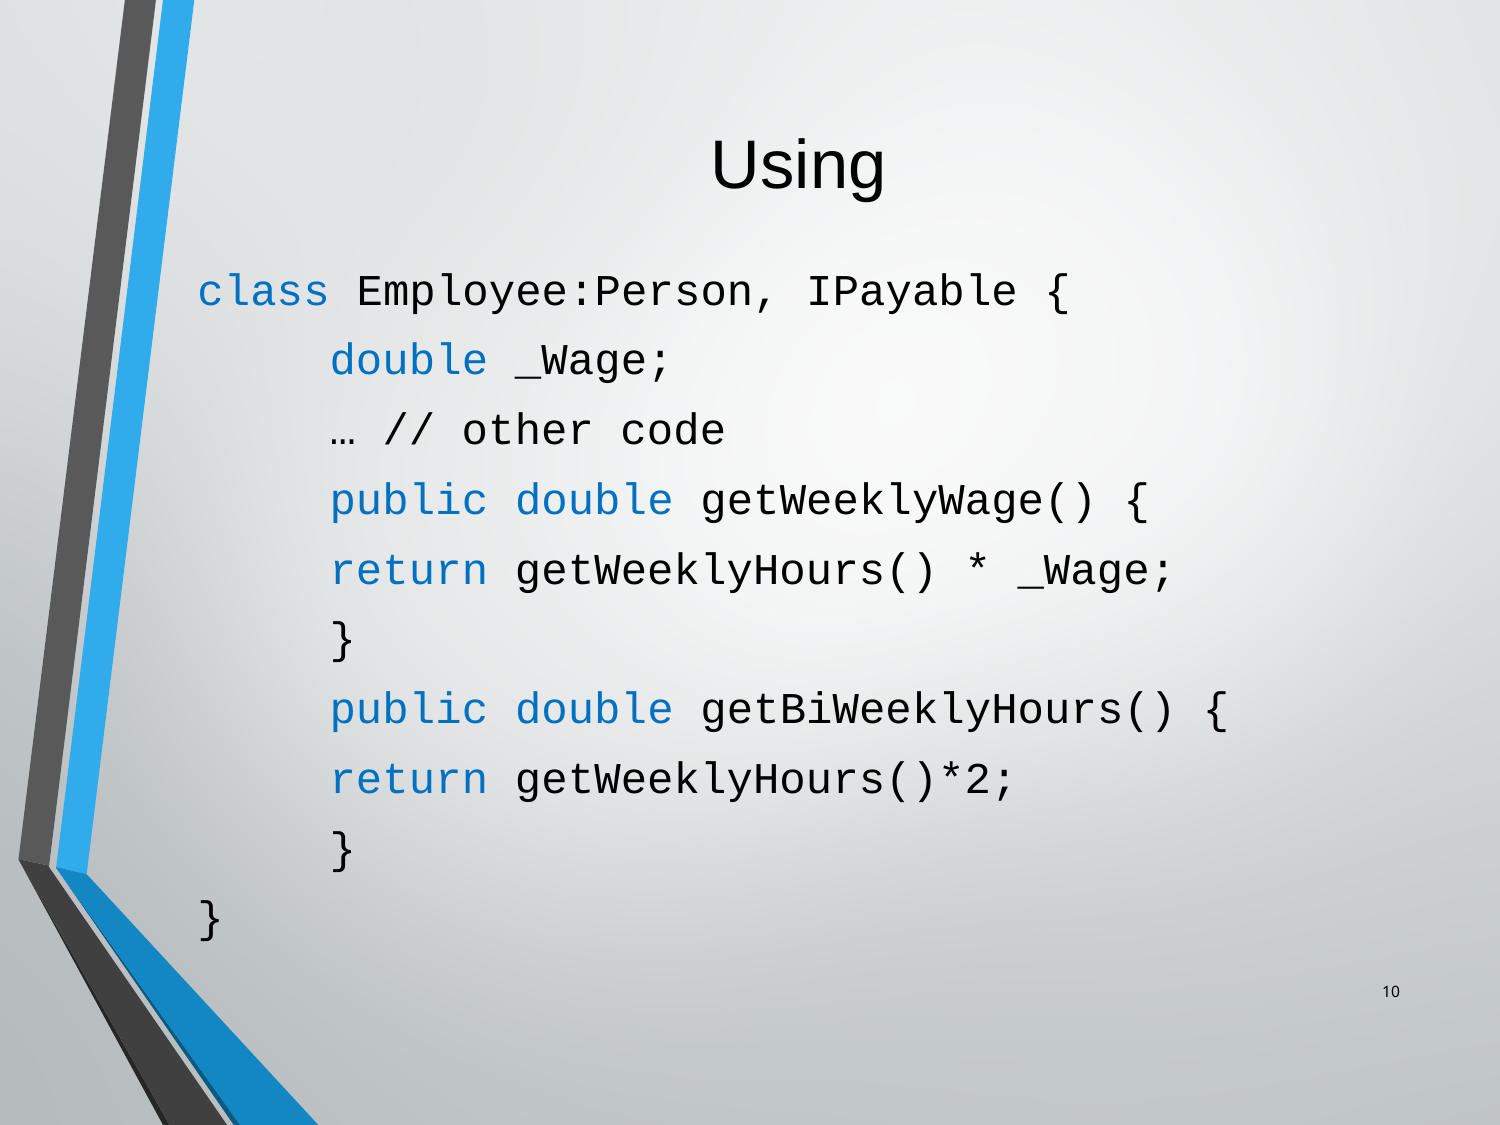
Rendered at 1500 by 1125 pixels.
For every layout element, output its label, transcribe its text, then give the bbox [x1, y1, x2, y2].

slide_number 10 [1347, 962, 1416, 1023]
list class Employee:Person, IPayable { double _Wage; … // other code public double getWeeklyWage() { return getWeeklyHours() * _Wage; } public double getBiWeeklyHours() { return getWeeklyHours()*2; } } [182, 252, 1416, 950]
title Using [182, 77, 1416, 246]
